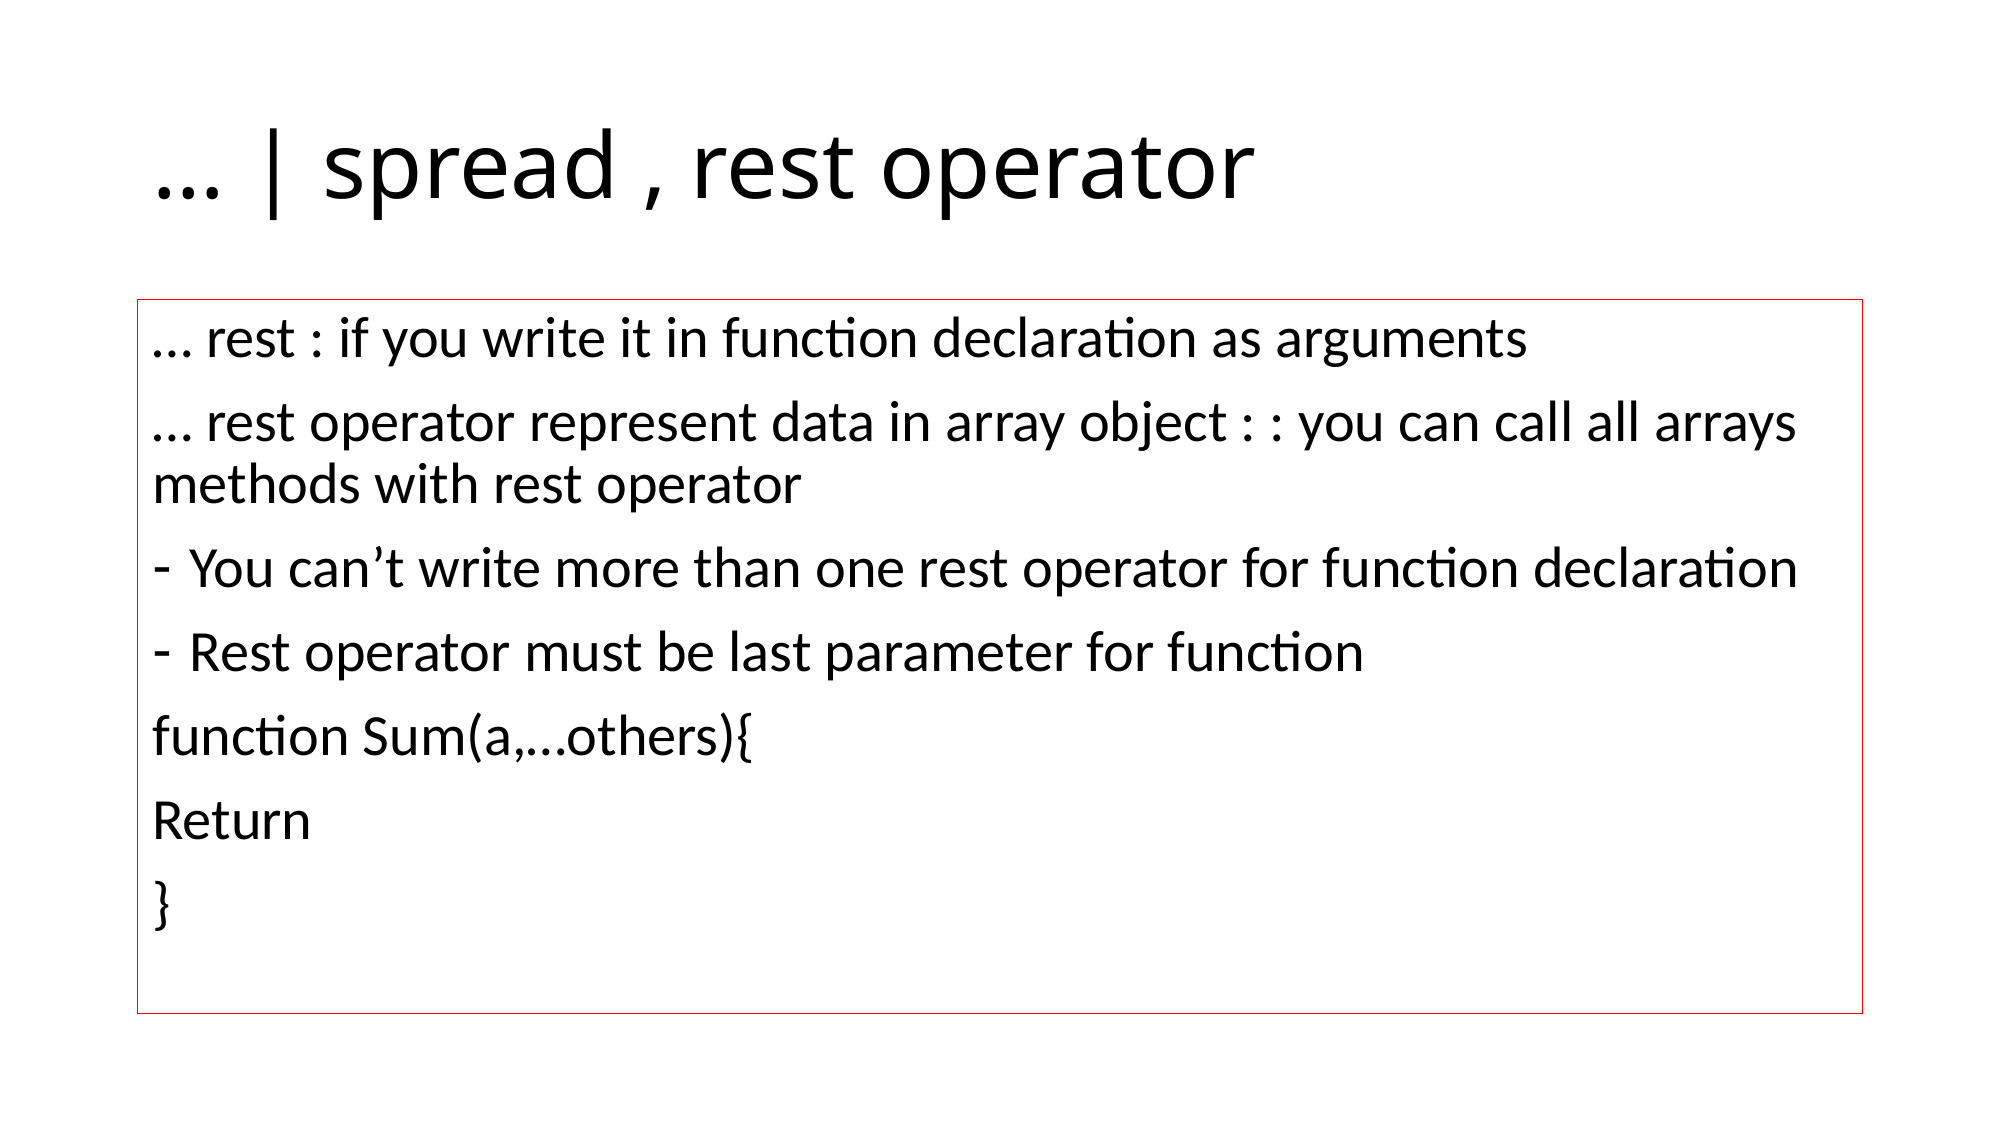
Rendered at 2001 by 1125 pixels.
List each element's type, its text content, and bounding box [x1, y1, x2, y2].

title … | spread , rest operator [137, 59, 1863, 278]
list … rest : if you write it in function declaration as arguments … rest operator represent data in array object : : you can call all arrays methods with rest operator You can’t write more than one rest operator for function declaration Rest operator must be last parameter for function function Sum(a,…others){ Return } [137, 299, 1863, 1014]
